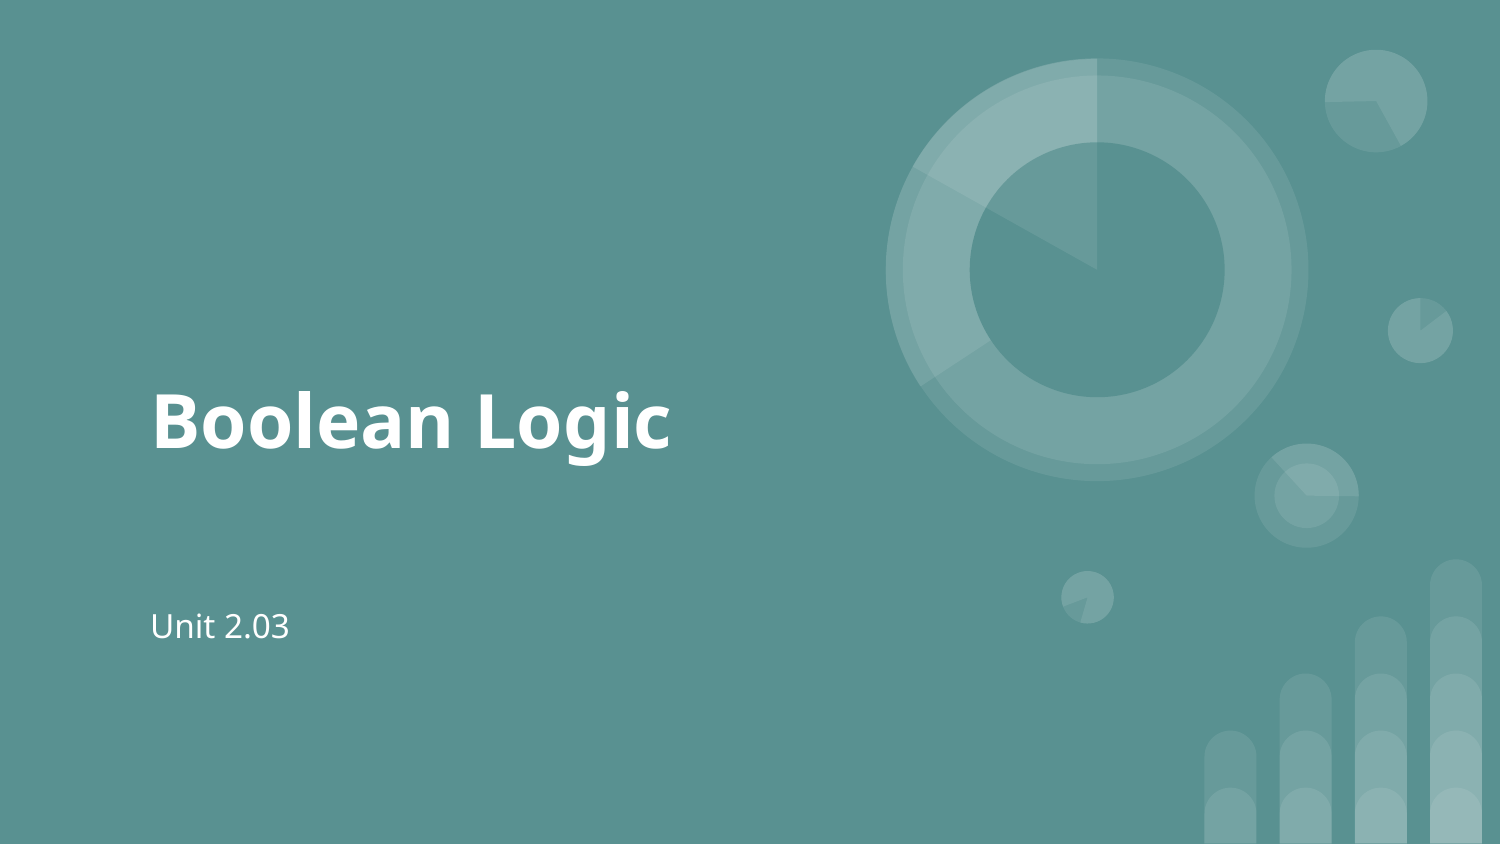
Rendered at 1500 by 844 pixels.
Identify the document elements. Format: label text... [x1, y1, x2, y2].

subtitle Unit 2.03 [135, 589, 834, 704]
title Boolean Logic [135, 264, 834, 572]
